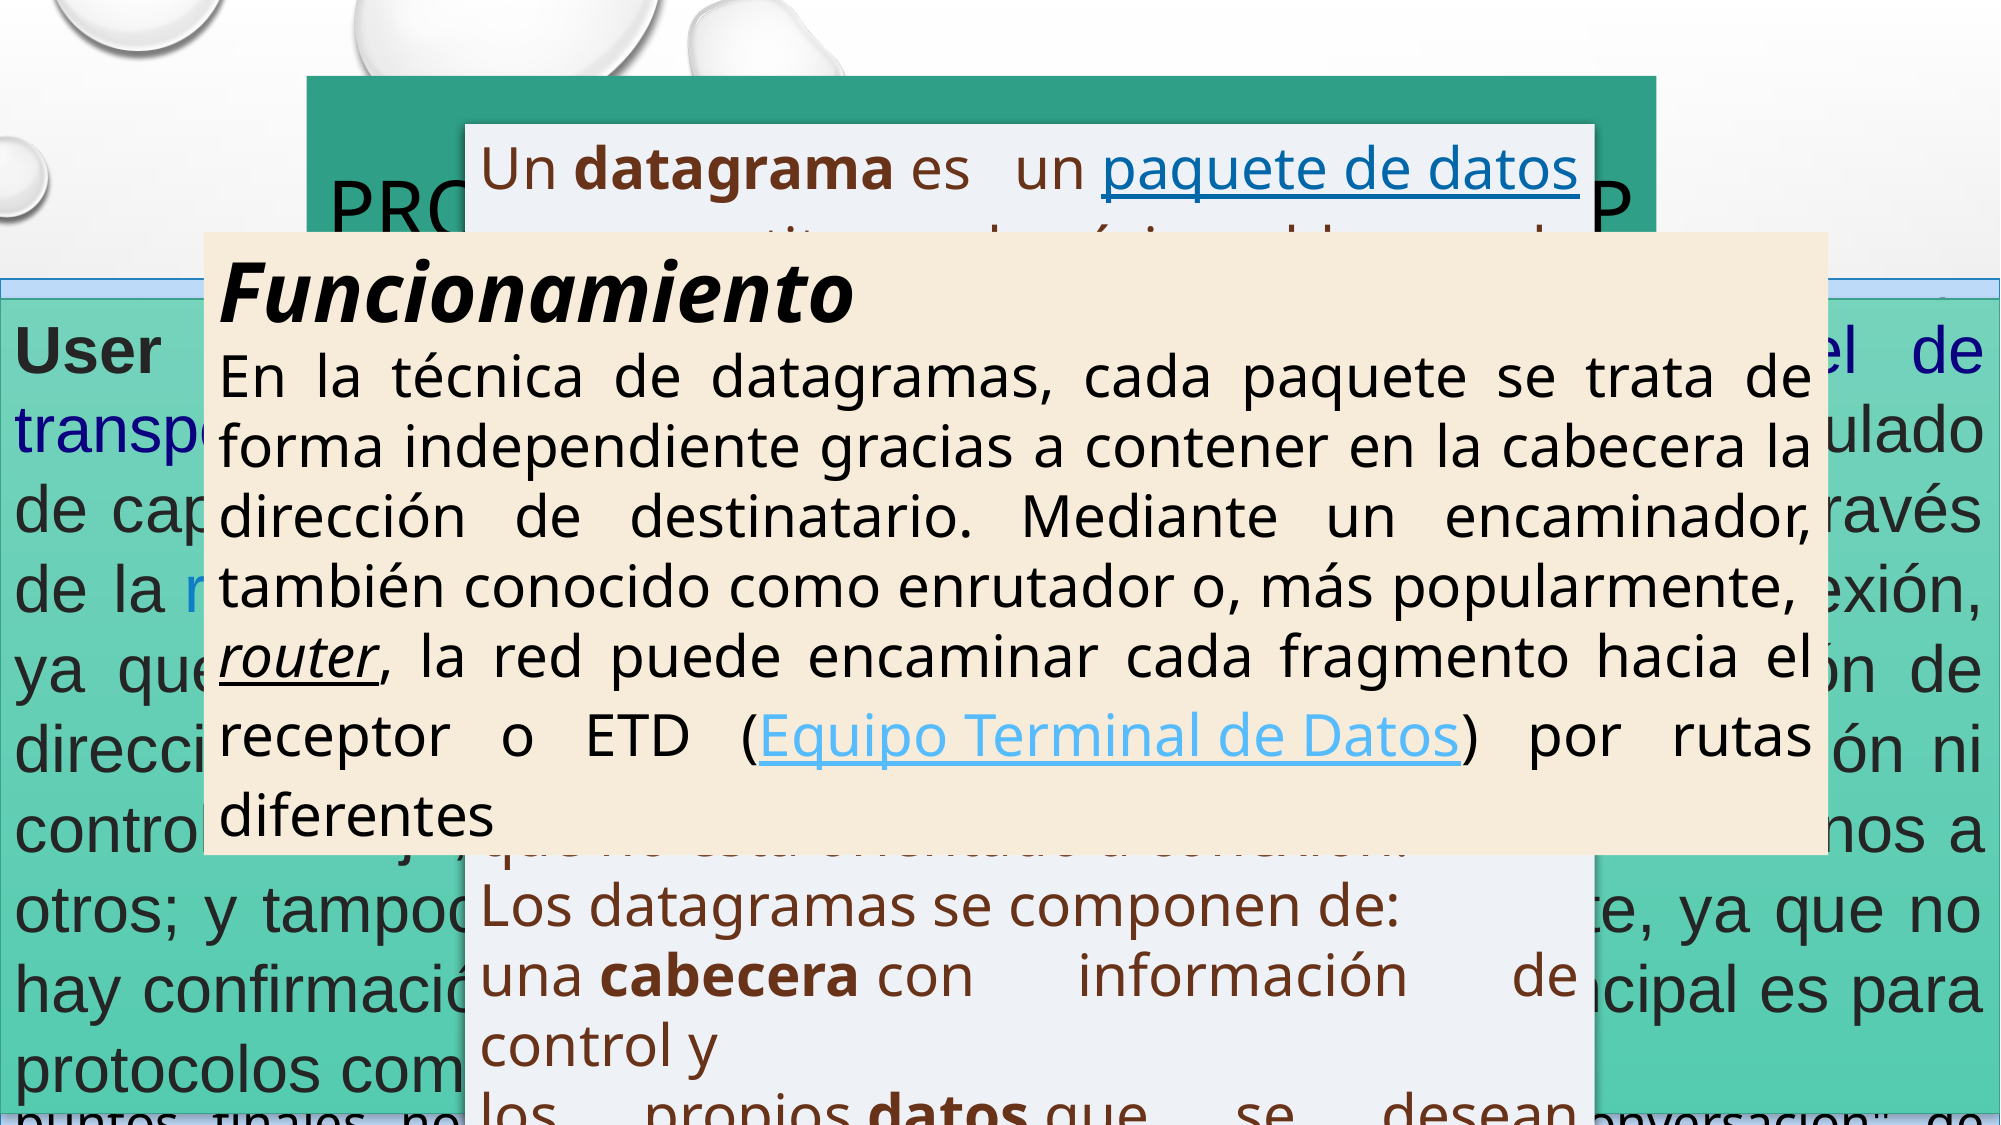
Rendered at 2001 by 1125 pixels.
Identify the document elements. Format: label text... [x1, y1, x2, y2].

text_box Un datagrama es un paquete de datos que constituye el mínimo bloque de información en una red de conmutación por datagramas, la cual es uno de los dos tipos de protocolode comunicación por conmutación de paquetes usados para encaminar por rutas diversas dichas unidades de información entre nodos de una red, por lo que se dice que no está orientado a conexión. Los datagramas se componen de: una cabecera con información de control y los propios datos que se desean transmitir. [465, 124, 1595, 231]
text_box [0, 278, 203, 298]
text_box Protocolo de transporte UDP [306, 75, 1657, 231]
text_box User Datagram Protocol (UDP) es un protocolo del nivel de transporte basado en el intercambio de datagramas (Encapsulado de capa 4 Modelo OSI). Permite el envío de datagramas a través de la red sin que se haya establecido previamente una conexión, ya que el propio datagrama incorpora suficiente información de direccionamiento en su cabecera. Tampoco tiene confirmación ni control de flujo, por lo que los paquetes pueden adelantarse unos a otros; y tampoco se sabe si ha llegado correctamente, ya que no hay confirmación de entrega o recepción. Su uso principal es para protocolos como DHCP [1604, 298, 2000, 1114]
text_box Un datagrama es un paquete de datos que constituye el mínimo bloque de información en una red de conmutación por datagramas, la cual es uno de los dos tipos de protocolode comunicación por conmutación de paquetes usados para encaminar por rutas diversas dichas unidades de información entre nodos de una red, por lo que se dice que no está orientado a conexión. Los datagramas se componen de: una cabecera con información de control y los propios datos que se desean transmitir. [465, 856, 1595, 1125]
picture [0, 0, 2000, 278]
text_box User Datagram Protocol (UDP) es un protocolo del nivel de transporte basado en el intercambio de datagramas (Encapsulado de capa 4 Modelo OSI). Permite el envío de datagramas a través de la red sin que se haya establecido previamente una conexión, ya que el propio datagrama incorpora suficiente información de direccionamiento en su cabecera. Tampoco tiene confirmación ni control de flujo, por lo que los paquetes pueden adelantarse unos a otros; y tampoco se sabe si ha llegado correctamente, ya que no hay confirmación de entrega o recepción. Su uso principal es para protocolos como DHCP [0, 298, 455, 1114]
text_box Funcionamiento En la técnica de datagramas, cada paquete se trata de forma independiente gracias a contener en la cabecera la dirección de destinatario. Mediante un encaminador, también conocido como enrutador o, más popularmente, router, la red puede encaminar cada fragmento hacia el receptor o ETD (Equipo Terminal de Datos) por rutas diferentes [203, 231, 1829, 856]
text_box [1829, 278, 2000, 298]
